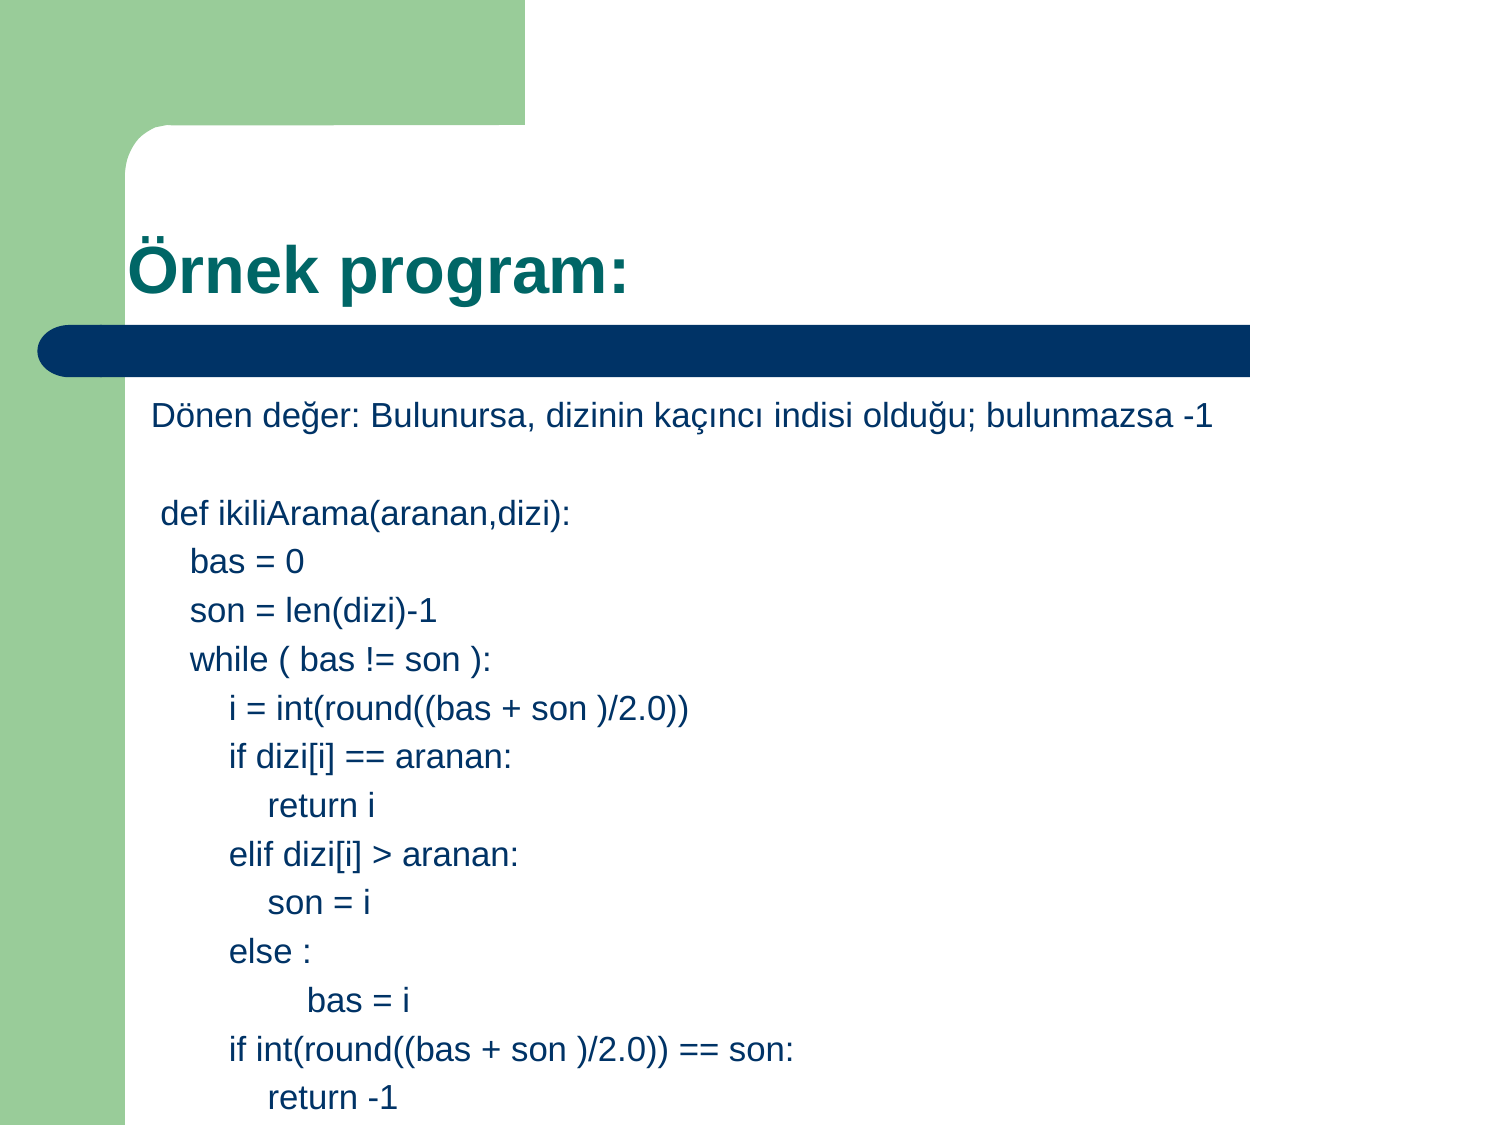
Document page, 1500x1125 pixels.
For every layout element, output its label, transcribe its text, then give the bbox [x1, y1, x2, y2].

title Örnek program: [111, 172, 1188, 316]
list Dönen değer: Bulunursa, dizinin kaçıncı indisi olduğu; bulunmazsa -1 def ikiliArama(aranan,dizi): bas = 0 son = len(dizi)-1 while ( bas != son ): i = int(round((bas + son )/2.0)) if dizi[i] == aranan: return i elif dizi[i] > aranan: son = i else : bas = i if int(round((bas + son )/2.0)) == son: return -1 [135, 385, 1426, 1125]
